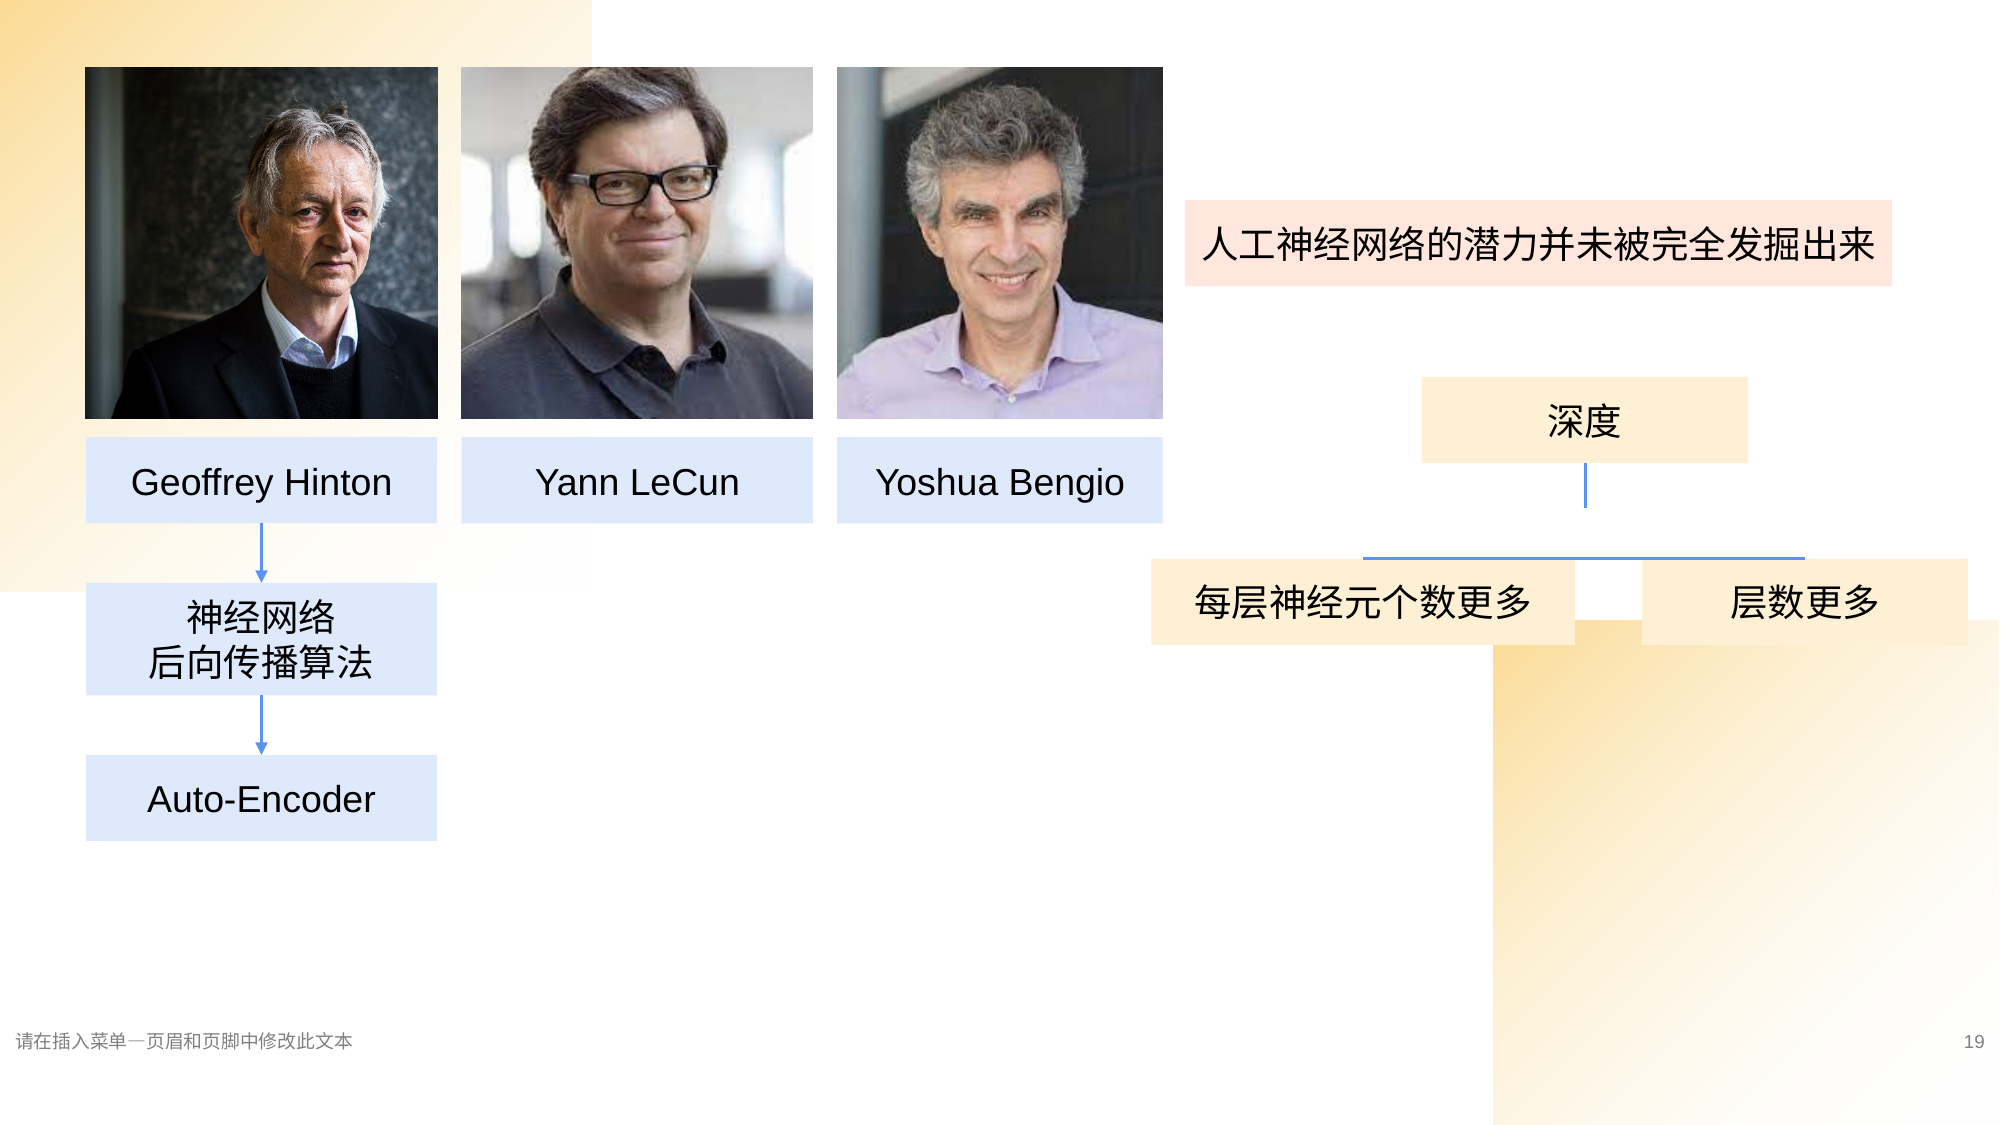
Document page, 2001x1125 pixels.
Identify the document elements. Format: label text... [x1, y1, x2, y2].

text_box Auto-Encoder [85, 754, 438, 842]
text_box 人工神经网络的潜力并未被完全发掘出来 [1184, 199, 1893, 287]
picture [837, 67, 1163, 419]
text_box 每层神经元个数更多 [1150, 558, 1576, 646]
text_box Geoffrey Hinton [85, 436, 438, 524]
text_box 深度 [1421, 376, 1584, 464]
text_box Yann LeCun [460, 436, 814, 524]
text_box Yoshua Bengio [836, 436, 1164, 524]
slide_number 19 [1522, 1023, 2000, 1058]
text_box 层数更多 [1641, 558, 1969, 646]
text_box 神经网络 后向传播算法 [85, 582, 438, 696]
footer 请在插入菜单—页眉和页脚中修改此文本 [0, 1023, 680, 1058]
picture [85, 67, 438, 419]
text_box 深度 [1587, 376, 1749, 464]
picture [461, 67, 813, 419]
